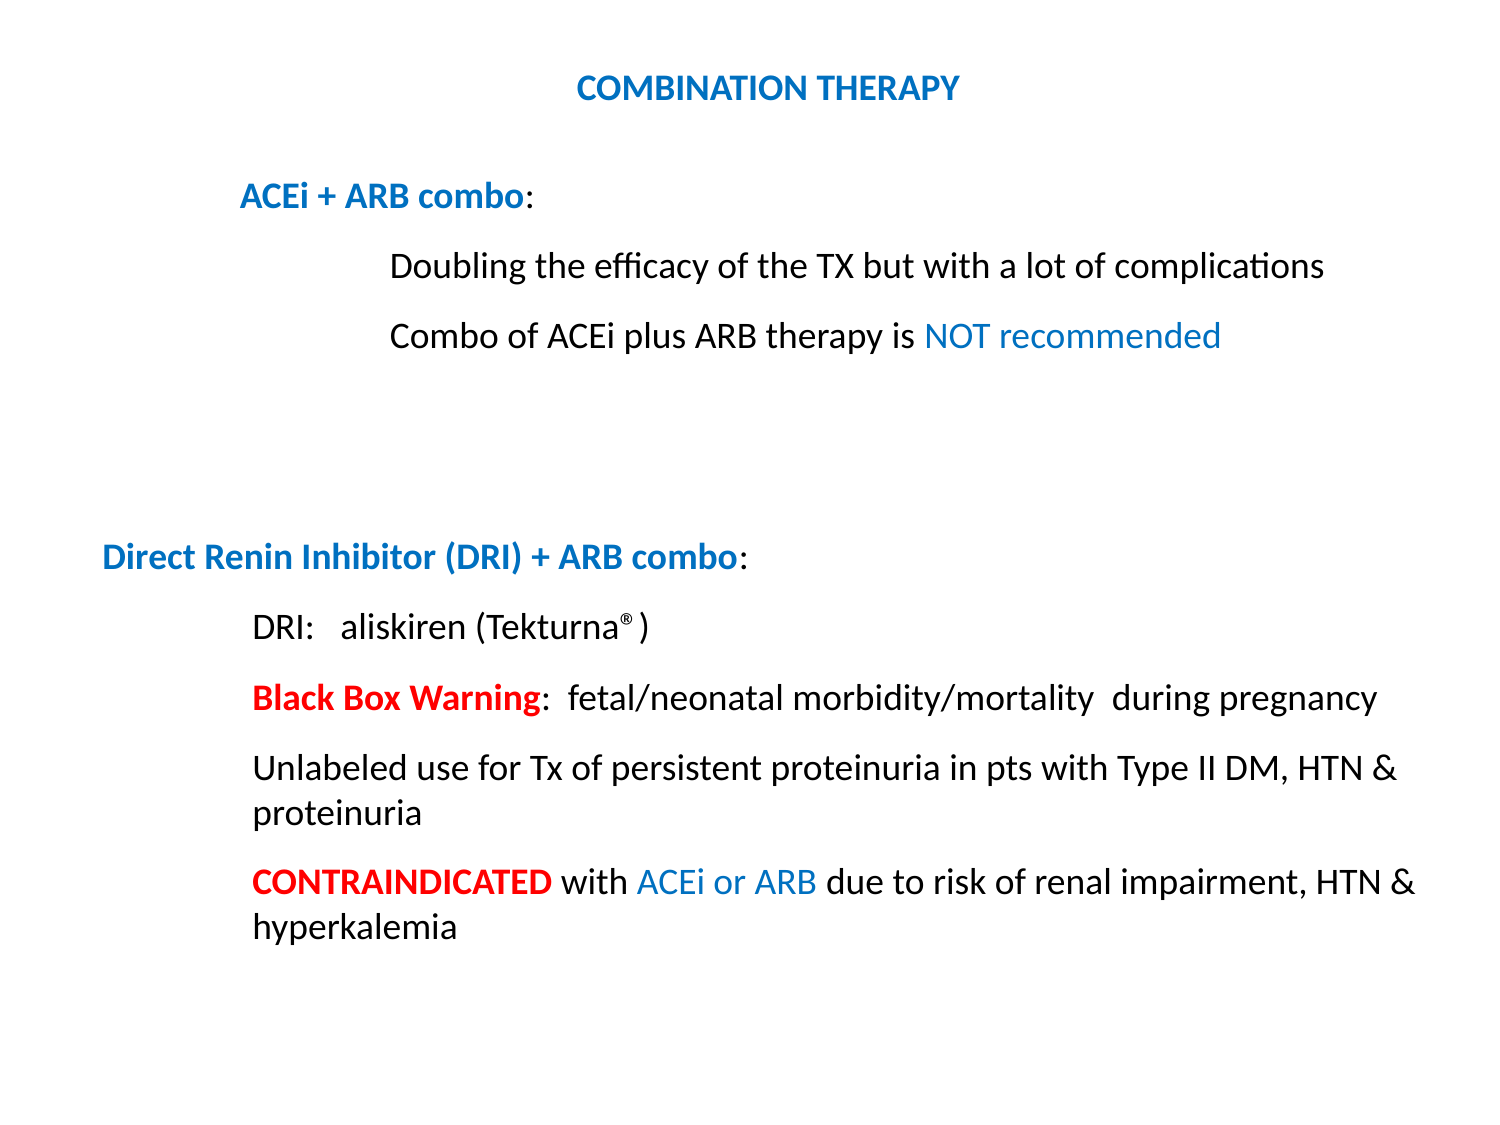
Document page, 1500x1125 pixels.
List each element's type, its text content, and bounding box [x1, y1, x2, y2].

text_box COMBINATION THERAPY [87, 55, 1450, 116]
text_box Direct Renin Inhibitor (DRI) + ARB combo: DRI: aliskiren (Tekturna®) Black Box Warning: fetal/neonatal morbidity/mortality during pregnancy Unlabeled use for Tx of persistent proteinuria in pts with Type II DM, HTN & proteinuria CONTRAINDICATED with ACEi or ARB due to risk of renal impairment, HTN & hyperkalemia [87, 524, 1450, 955]
text_box ACEi + ARB combo: Doubling the efficacy of the TX but with a lot of complications Combo of ACEi plus ARB therapy is NOT recommended [225, 163, 1423, 364]
